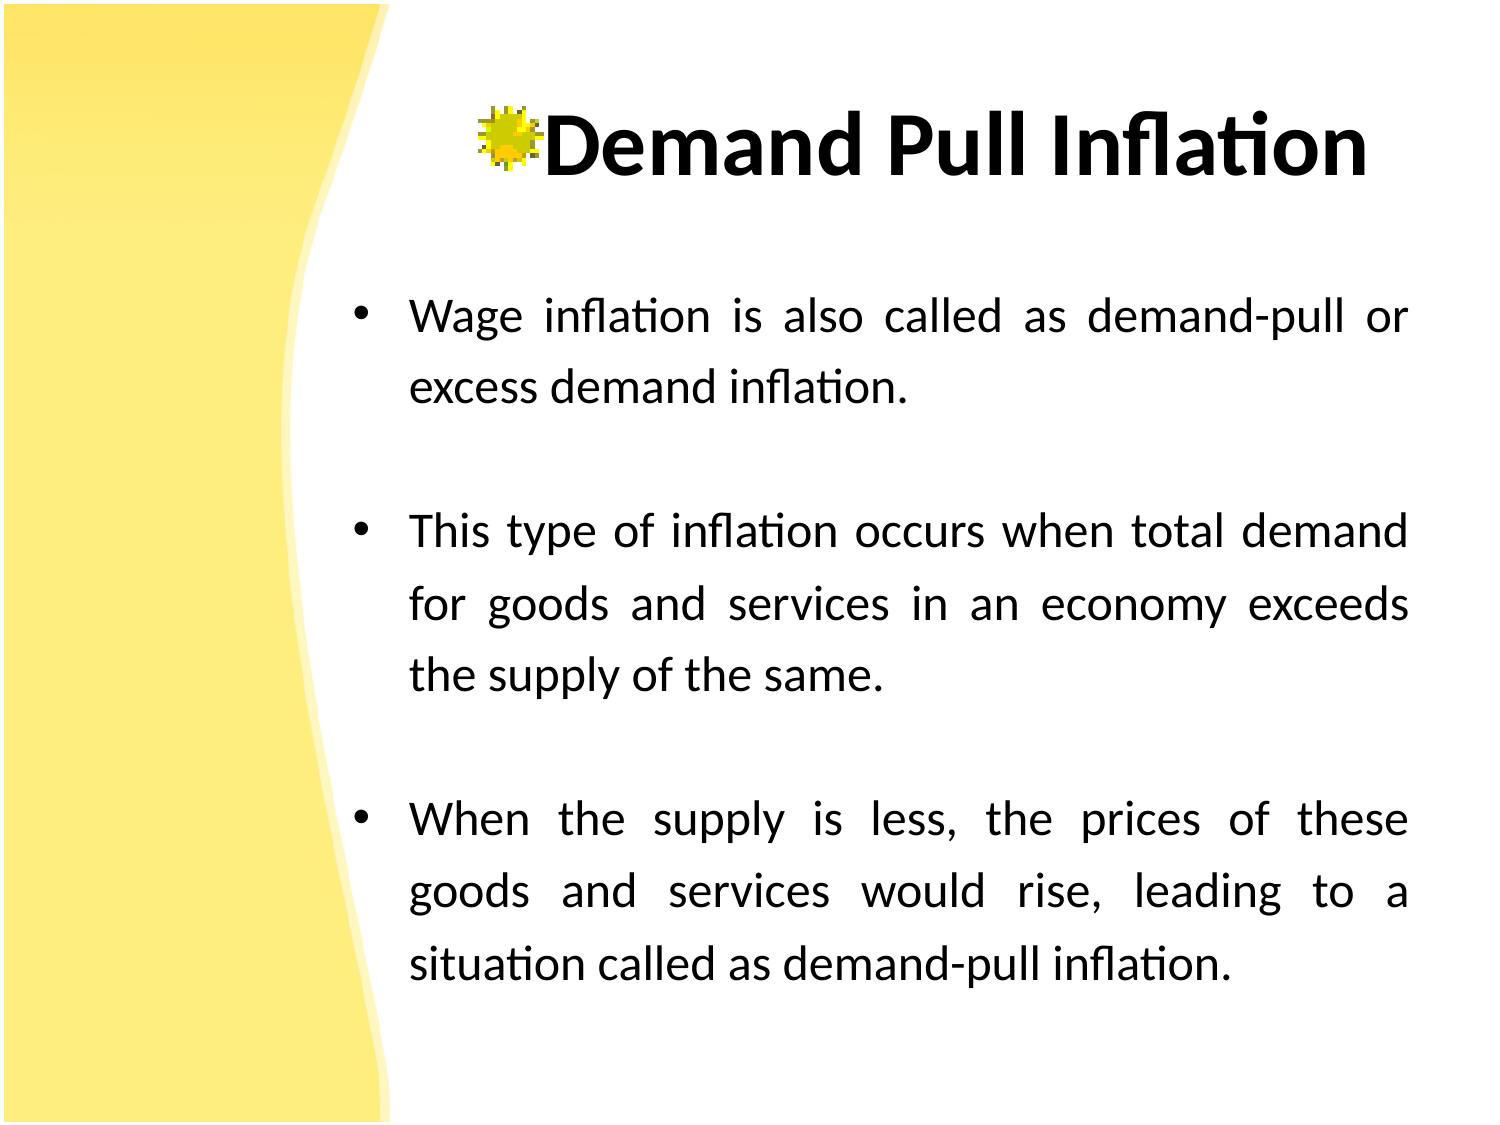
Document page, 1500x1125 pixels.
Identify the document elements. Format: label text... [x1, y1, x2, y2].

picture [0, 0, 1500, 1125]
title Demand Pull Inflation [424, 44, 1426, 233]
list Wage inflation is also called as demand-pull or excess demand inflation. This type of inflation occurs when total demand for goods and services in an economy exceeds the supply of the same. When the supply is less, the prices of these goods and services would rise, leading to a situation called as demand-pull inflation. [337, 262, 1426, 1026]
